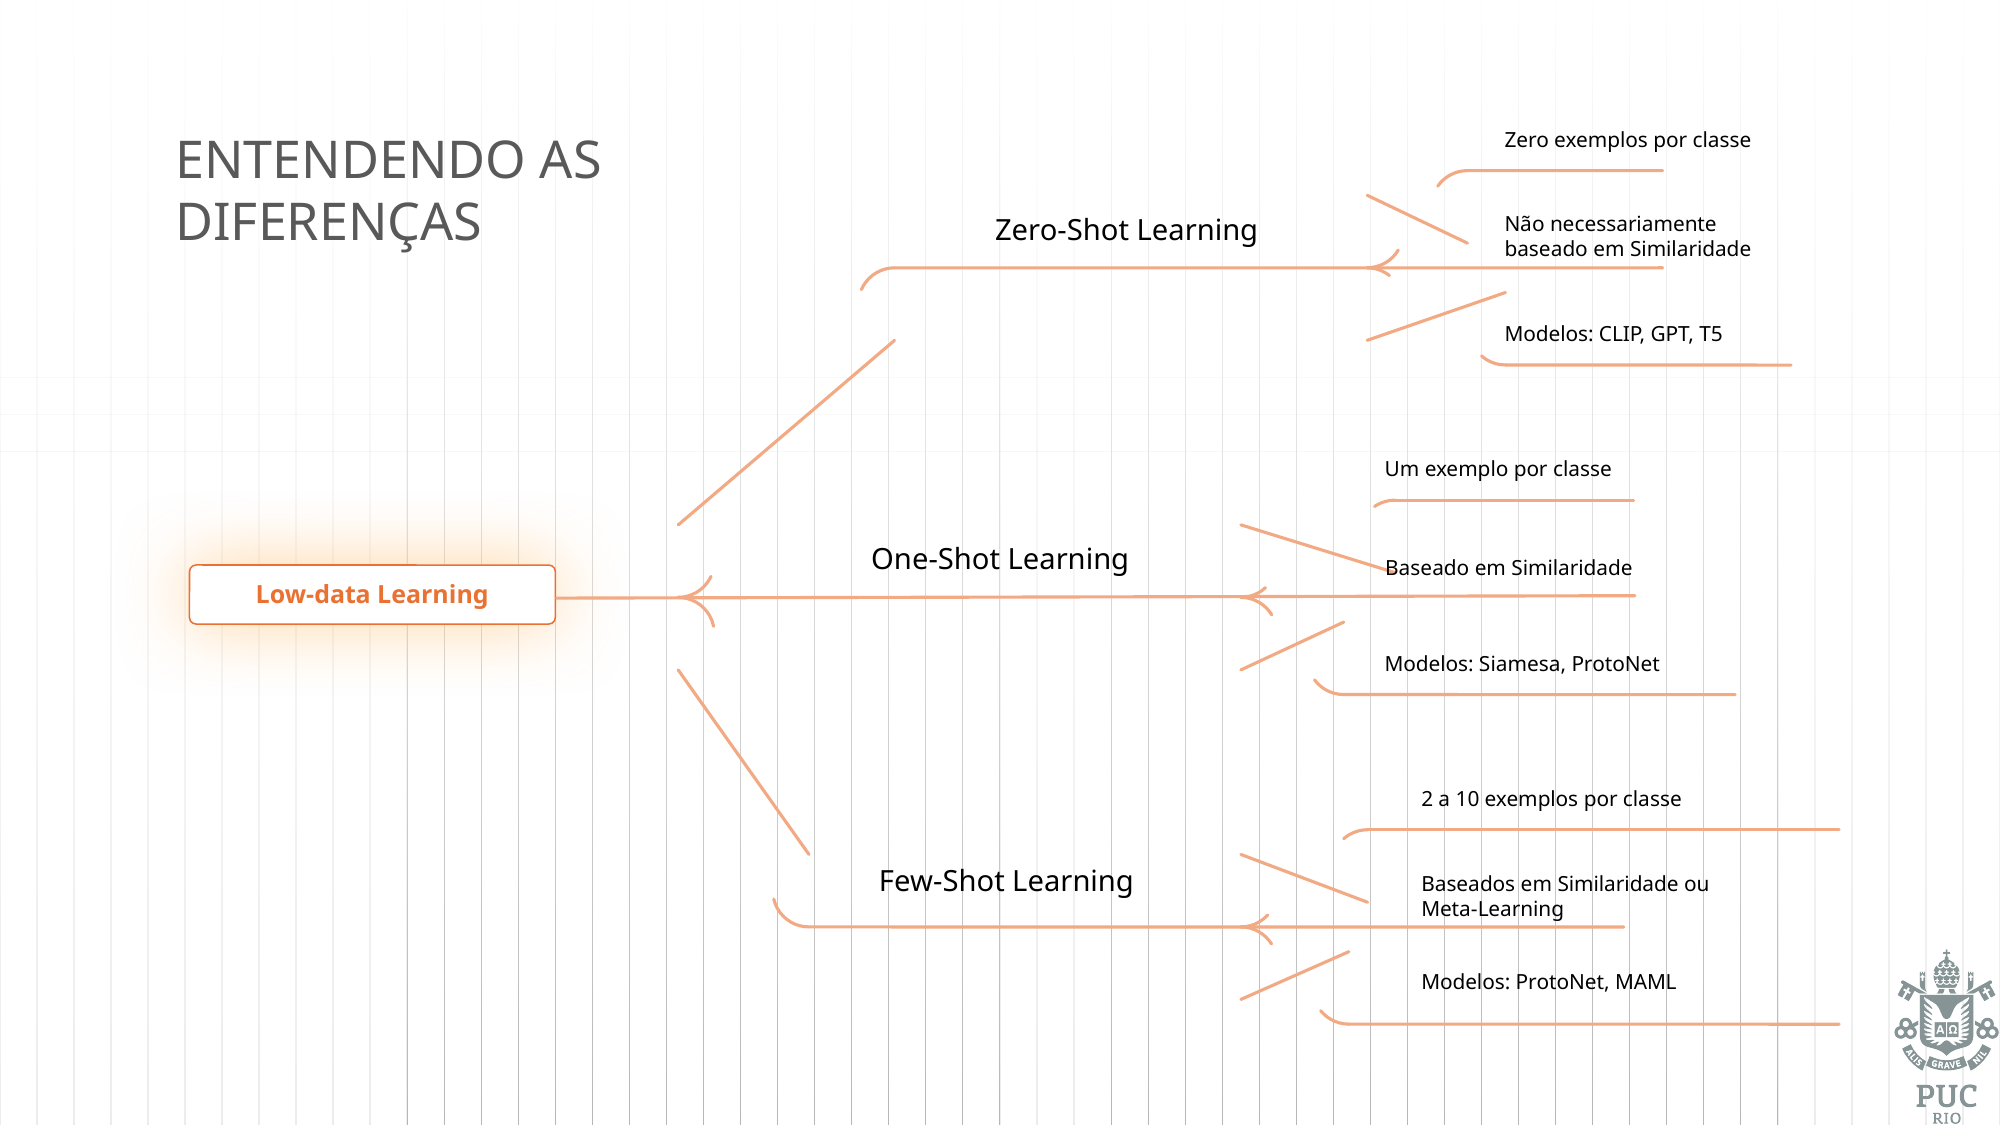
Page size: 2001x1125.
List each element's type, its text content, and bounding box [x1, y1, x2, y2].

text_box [556, 595, 1636, 599]
text_box Zero exemplos por classe [1488, 99, 1813, 170]
picture [1893, 947, 2000, 1125]
text_box Low-data Learning [187, 563, 557, 626]
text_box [641, 170, 1840, 1025]
text_box ENTENDENDO AS DIFERENÇAS [160, 118, 735, 259]
